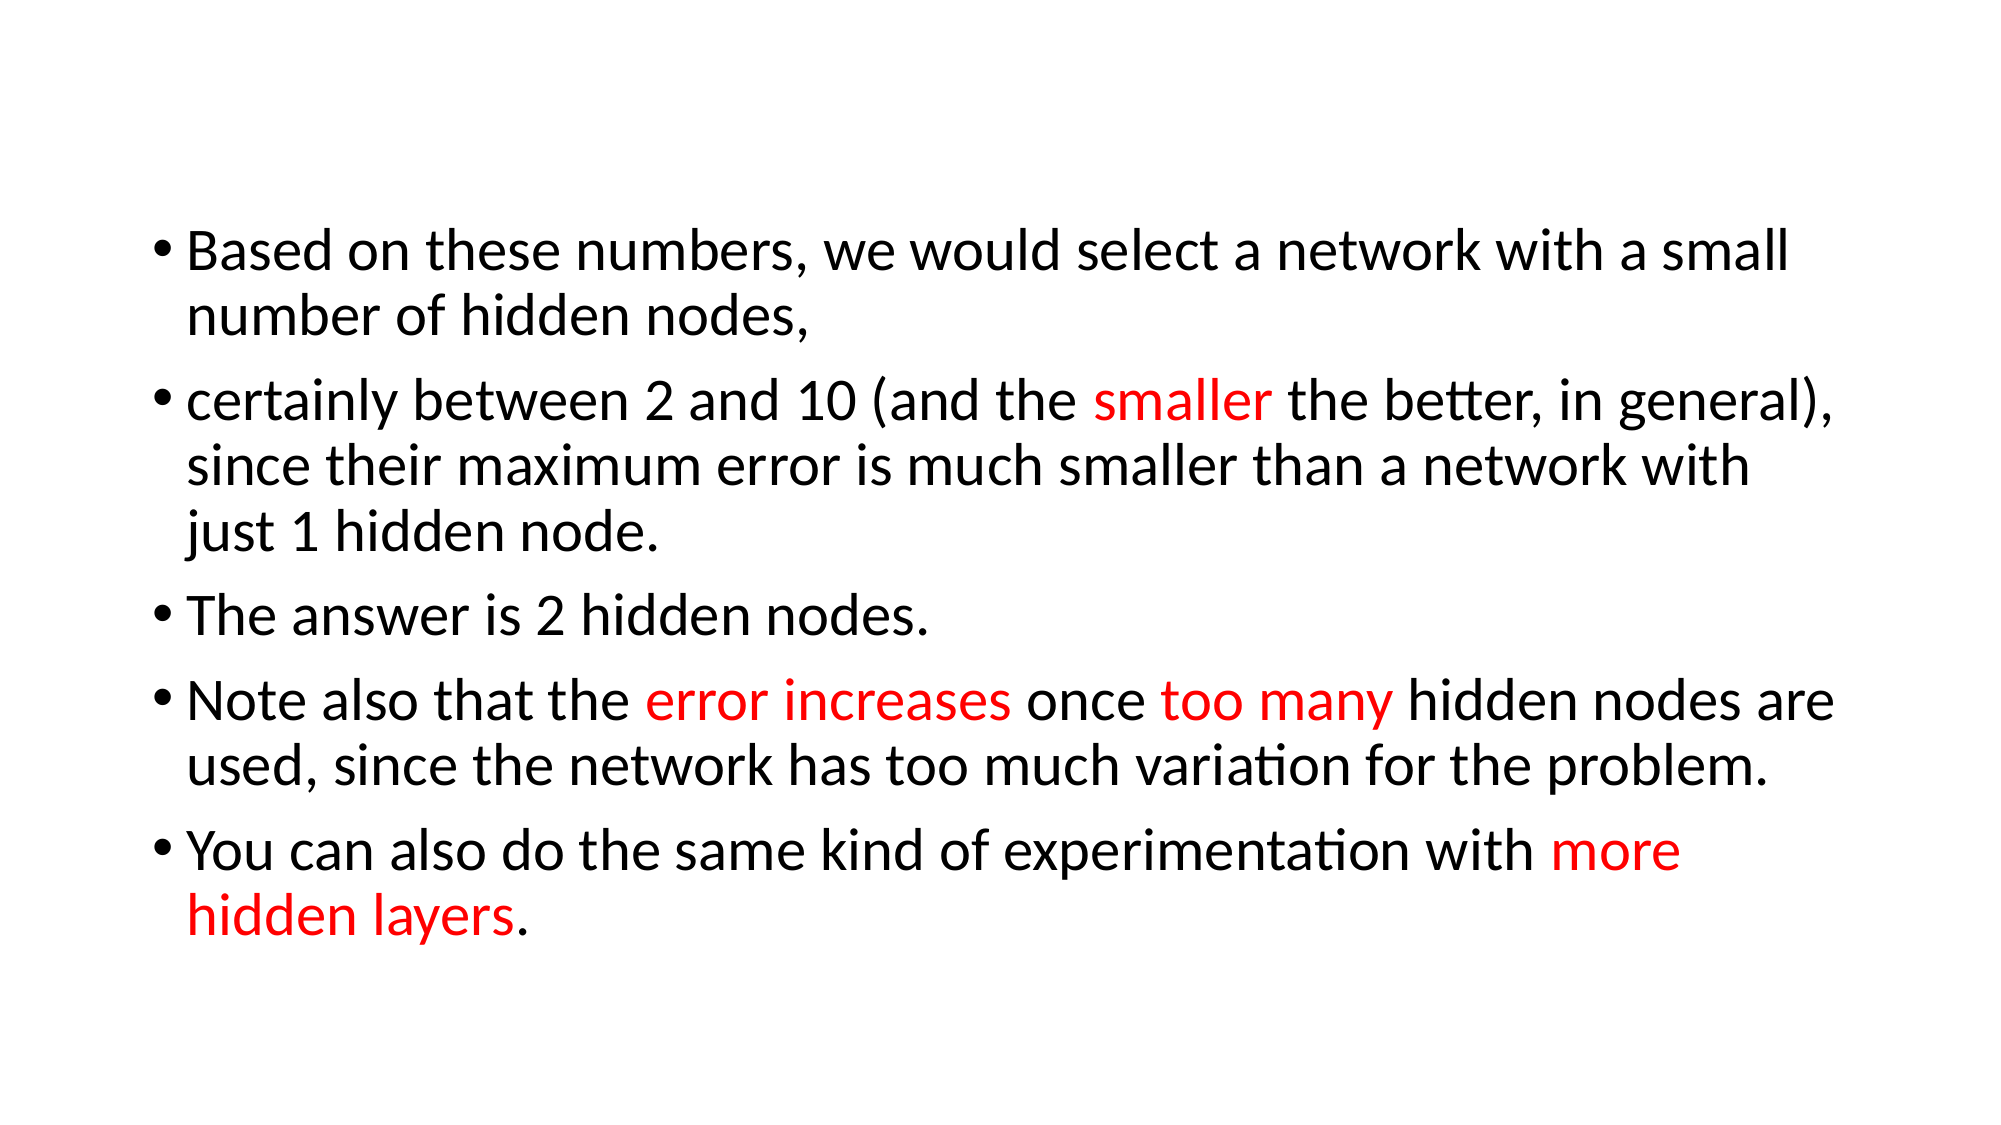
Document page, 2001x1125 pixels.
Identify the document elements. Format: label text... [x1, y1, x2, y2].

list Based on these numbers, we would select a network with a small number of hidden nodes, certainly between 2 and 10 (and the smaller the better, in general), since their maximum error is much smaller than a network with just 1 hidden node. The answer is 2 hidden nodes. Note also that the error increases once too many hidden nodes are used, since the network has too much variation for the problem. You can also do the same kind of experimentation with more hidden layers. [137, 210, 1863, 1014]
